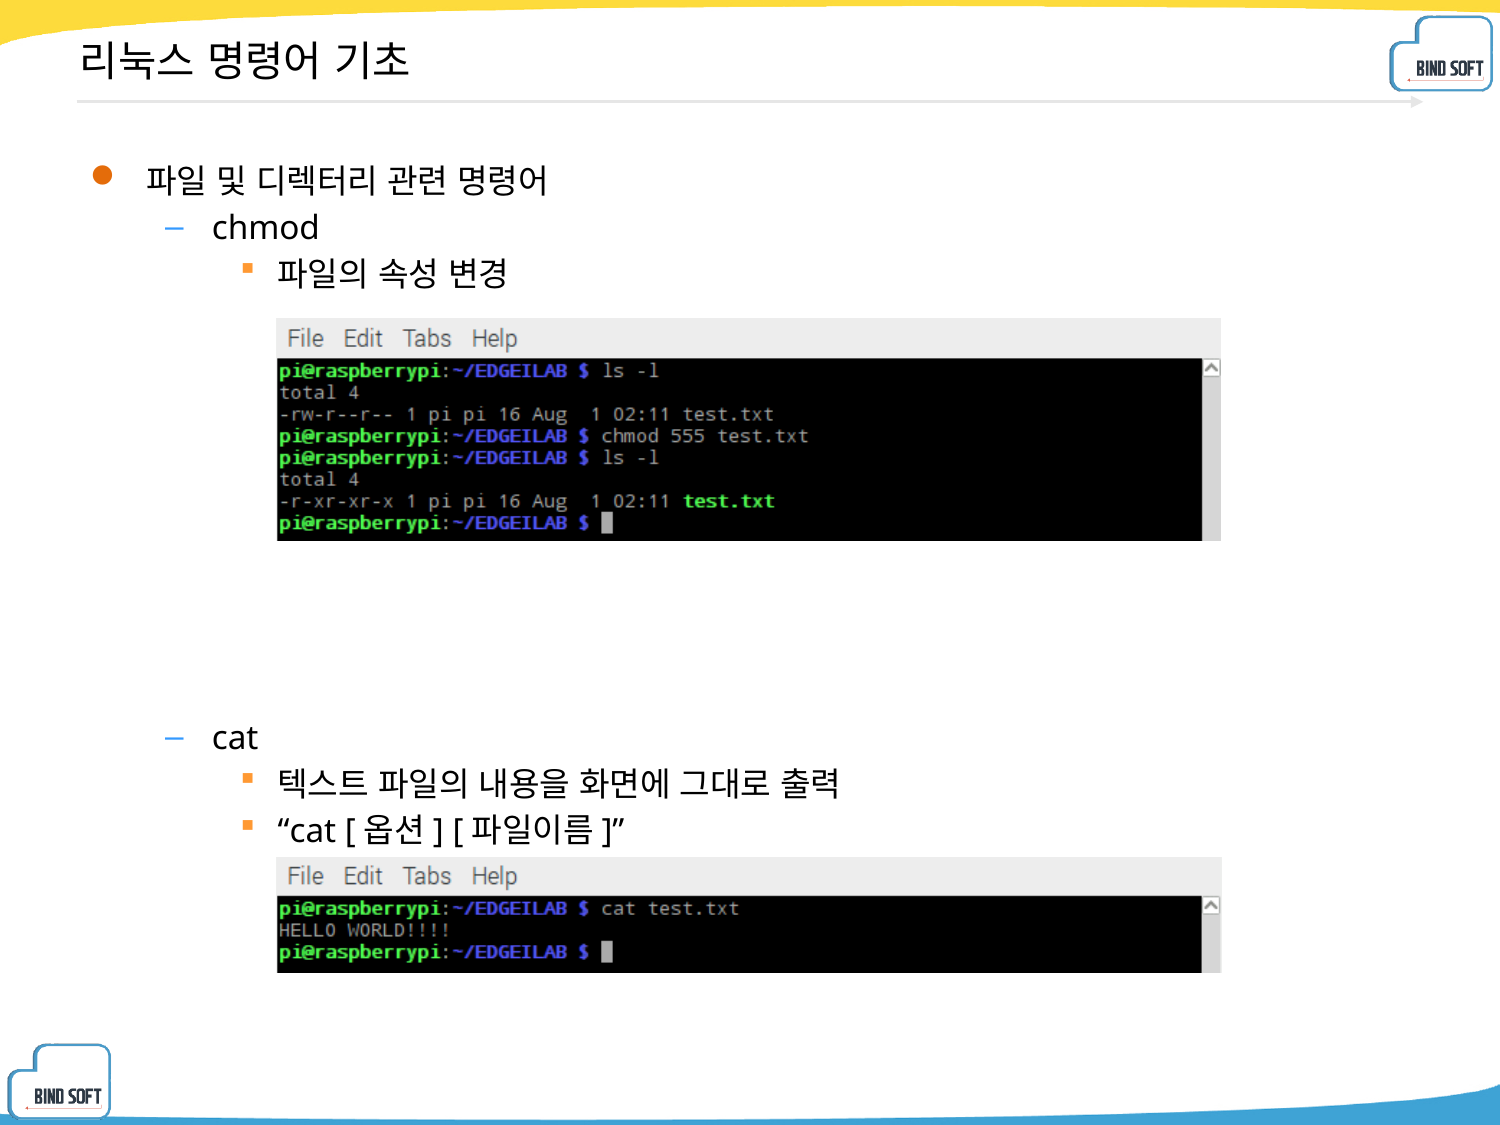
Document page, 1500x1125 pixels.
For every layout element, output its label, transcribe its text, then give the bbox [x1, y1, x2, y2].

picture [276, 857, 1222, 974]
picture [0, 0, 1500, 96]
picture [0, 1003, 1500, 1125]
title 리눅스 명령어 기초 [64, 11, 1436, 108]
list 파일 및 디렉터리 관련 명령어 chmod 파일의 속성 변경 cat 텍스트 파일의 내용을 화면에 그대로 출력 “cat [옵션] [파일이름]” > : 내용 덮어 씌우기 >> : 기존 파일 내용 추가 [75, 152, 1425, 1055]
picture [275, 318, 1221, 541]
